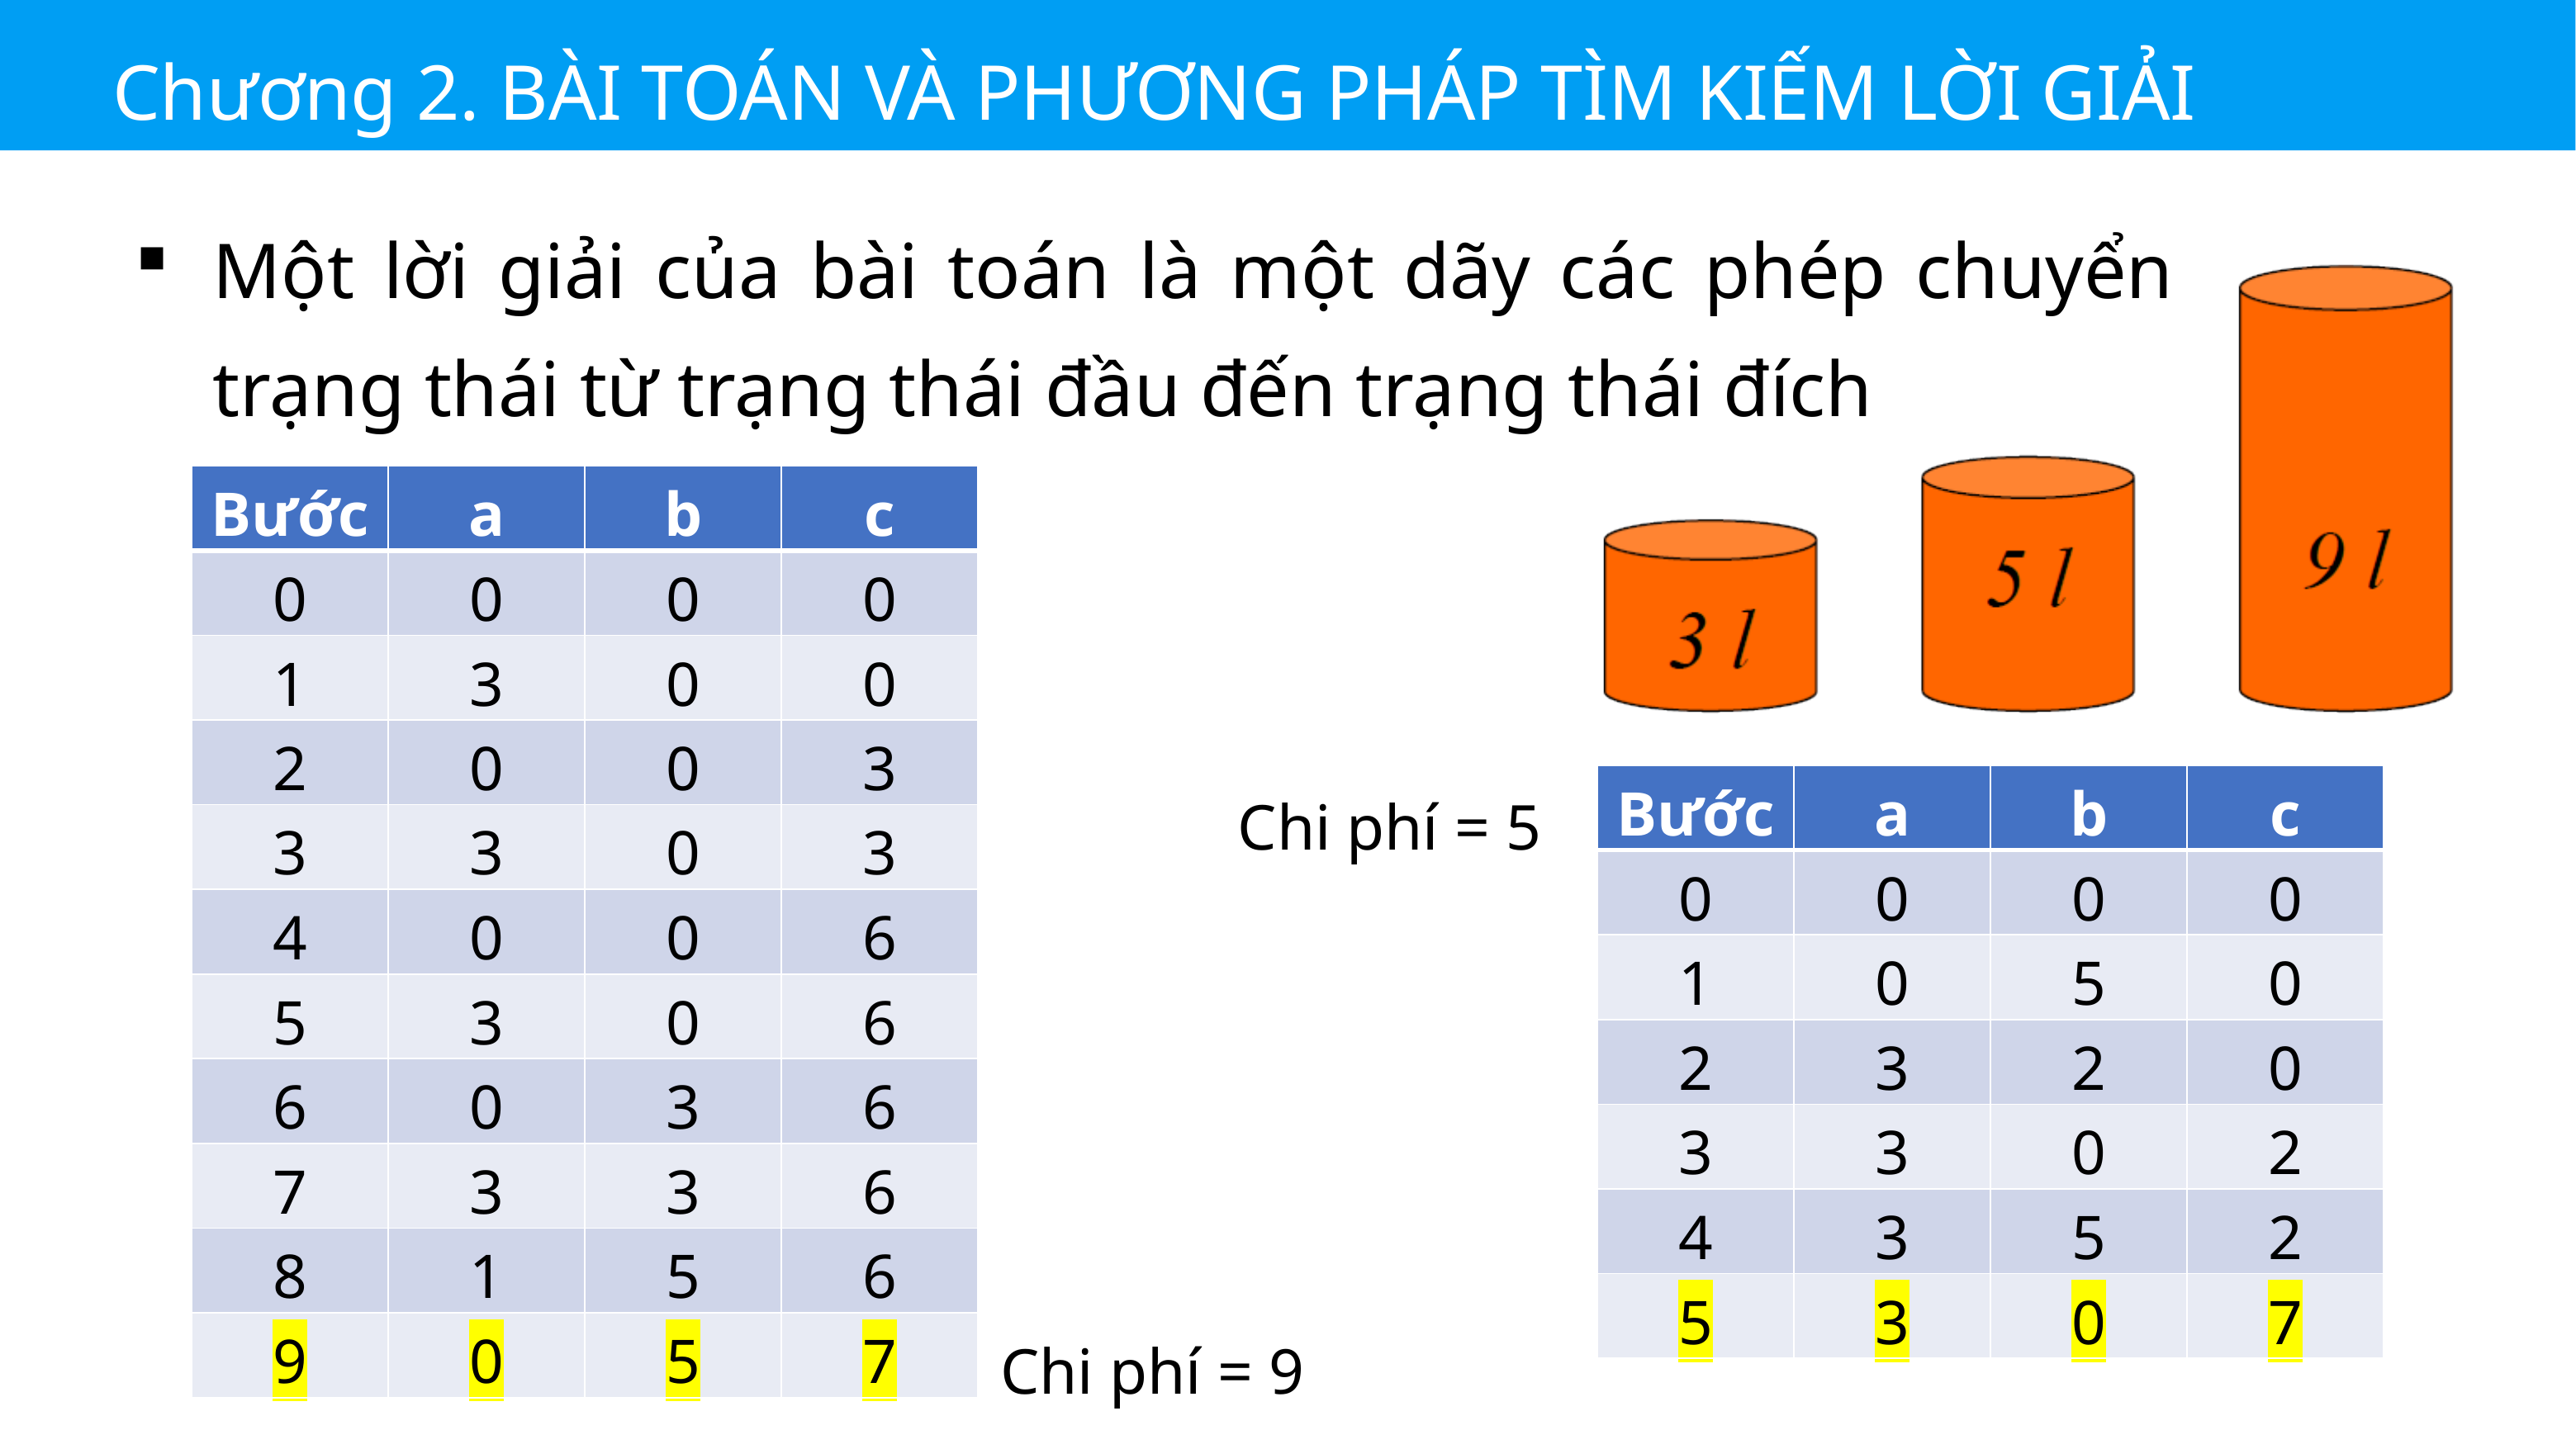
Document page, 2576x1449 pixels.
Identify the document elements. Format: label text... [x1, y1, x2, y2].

table_cell 0 [389, 1314, 584, 1397]
table_cell 0 [389, 1059, 584, 1143]
table_header b [1991, 766, 2186, 848]
table_cell 3 [1795, 1190, 1990, 1273]
table_cell 0 [586, 890, 780, 973]
table_cell 6 [782, 1059, 977, 1143]
table_cell 3 [1795, 1105, 1990, 1188]
table_cell 2 [2188, 1190, 2383, 1273]
table_cell 3 [1795, 1020, 1990, 1104]
table_cell 5 [1991, 1190, 2186, 1273]
table_cell 3 [389, 975, 584, 1058]
table_cell 4 [1598, 1190, 1793, 1273]
table_cell 1 [1598, 935, 1793, 1019]
table_cell 2 [1991, 1020, 2186, 1104]
table_header c [782, 466, 977, 548]
table_header c [2188, 766, 2383, 848]
table_cell 3 [192, 805, 387, 888]
table_cell 0 [1795, 852, 1990, 934]
table_header a [389, 466, 584, 548]
table_cell 7 [192, 1144, 387, 1228]
table_cell 6 [782, 890, 977, 973]
table_cell 5 [1991, 935, 2186, 1019]
table_cell 8 [192, 1229, 387, 1312]
table_cell 3 [782, 721, 977, 804]
table_cell 0 [2188, 935, 2383, 1019]
table_cell 0 [586, 721, 780, 804]
table_cell 5 [1598, 1274, 1793, 1357]
table_cell 0 [389, 890, 584, 973]
table_cell 0 [1991, 1105, 2186, 1188]
text_box [0, 0, 2576, 151]
table_cell 3 [389, 1144, 584, 1228]
table_cell 6 [782, 1229, 977, 1312]
table_cell 1 [389, 1229, 584, 1312]
table_cell 0 [1991, 1274, 2186, 1357]
table_cell 3 [389, 805, 584, 888]
table_cell 0 [192, 553, 387, 635]
table_cell 5 [192, 975, 387, 1058]
table_cell 4 [192, 890, 387, 973]
table_cell 2 [192, 721, 387, 804]
table_cell 7 [782, 1314, 977, 1397]
table_cell 9 [192, 1314, 387, 1397]
picture [1597, 262, 2475, 725]
table_cell 3 [586, 1059, 780, 1143]
table_cell 3 [586, 1144, 780, 1228]
table_header b [586, 466, 780, 548]
table_header Bước [192, 466, 387, 548]
table_cell 3 [1598, 1105, 1793, 1188]
table_cell 6 [782, 1144, 977, 1228]
table_cell 0 [586, 805, 780, 888]
table_cell 0 [1991, 852, 2186, 934]
table_cell 0 [1598, 852, 1793, 934]
table_header Bước [1598, 766, 1793, 848]
table_cell 5 [586, 1314, 780, 1397]
table_cell 0 [782, 636, 977, 719]
table_cell 0 [389, 721, 584, 804]
text_box Chi phí = 5 [1236, 764, 1577, 863]
table_cell 3 [782, 805, 977, 888]
text_box Một lời giải của bài toán là một dãy các phép chuyển trạng thái từ trạng thái đầu đến trạng thái đích [133, 193, 2176, 432]
table_cell 3 [389, 636, 584, 719]
table_cell 0 [2188, 852, 2383, 934]
table_cell 0 [586, 636, 780, 719]
table_header a [1795, 766, 1990, 848]
table_cell 3 [1795, 1274, 1990, 1357]
table_cell 6 [782, 975, 977, 1058]
table_cell 0 [1795, 935, 1990, 1019]
table_cell 2 [1598, 1020, 1793, 1104]
table_cell 0 [586, 975, 780, 1058]
table_cell 0 [586, 553, 780, 635]
table_cell 1 [192, 636, 387, 719]
table_cell 0 [2188, 1020, 2383, 1104]
text_box Chi phí = 9 [999, 1308, 1340, 1407]
table_cell 0 [389, 553, 584, 635]
text_box Chương 2. BÀI TOÁN VÀ PHƯƠNG PHÁP TÌM KIẾM LỜI GIẢI [111, 43, 2434, 136]
table_cell 6 [192, 1059, 387, 1143]
table_cell 0 [782, 553, 977, 635]
table_cell 2 [2188, 1105, 2383, 1188]
table_cell 7 [2188, 1274, 2383, 1357]
table_cell 5 [586, 1229, 780, 1312]
